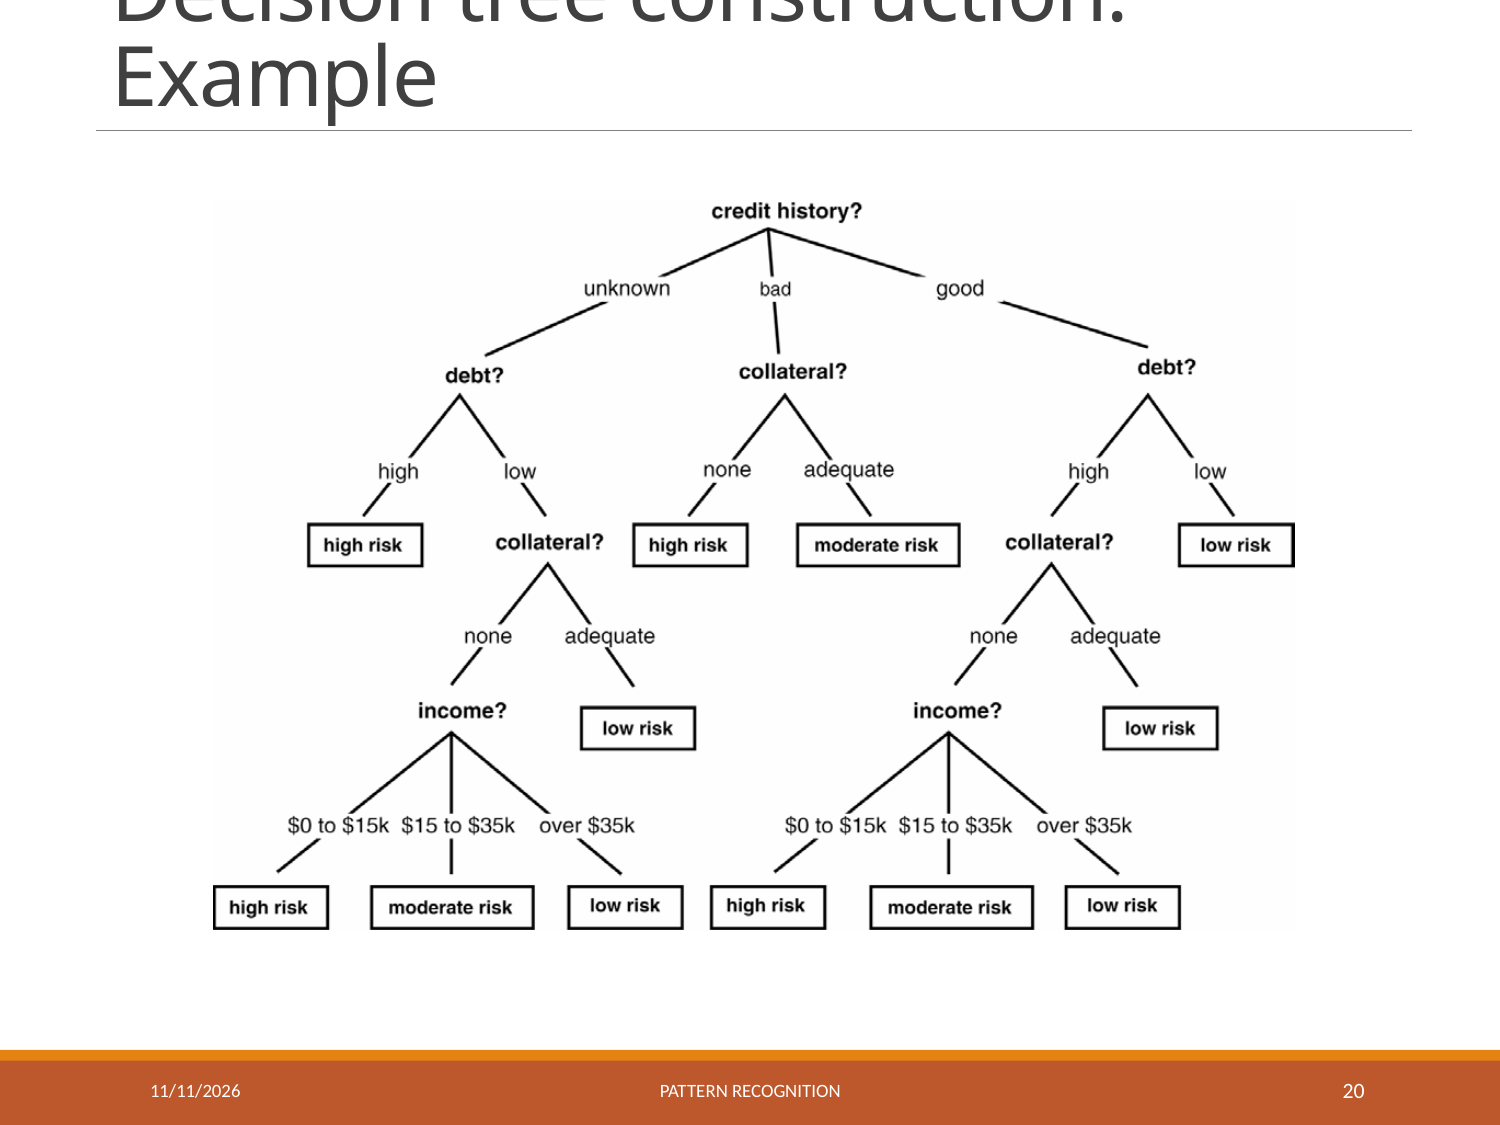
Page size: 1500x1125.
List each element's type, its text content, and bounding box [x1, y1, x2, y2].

picture [213, 199, 1296, 931]
title Decision tree construction: Example [96, 19, 1413, 131]
footer Pattern recognition [453, 1059, 1047, 1120]
slide_number 20 [1218, 1059, 1380, 1120]
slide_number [135, 1059, 440, 1120]
